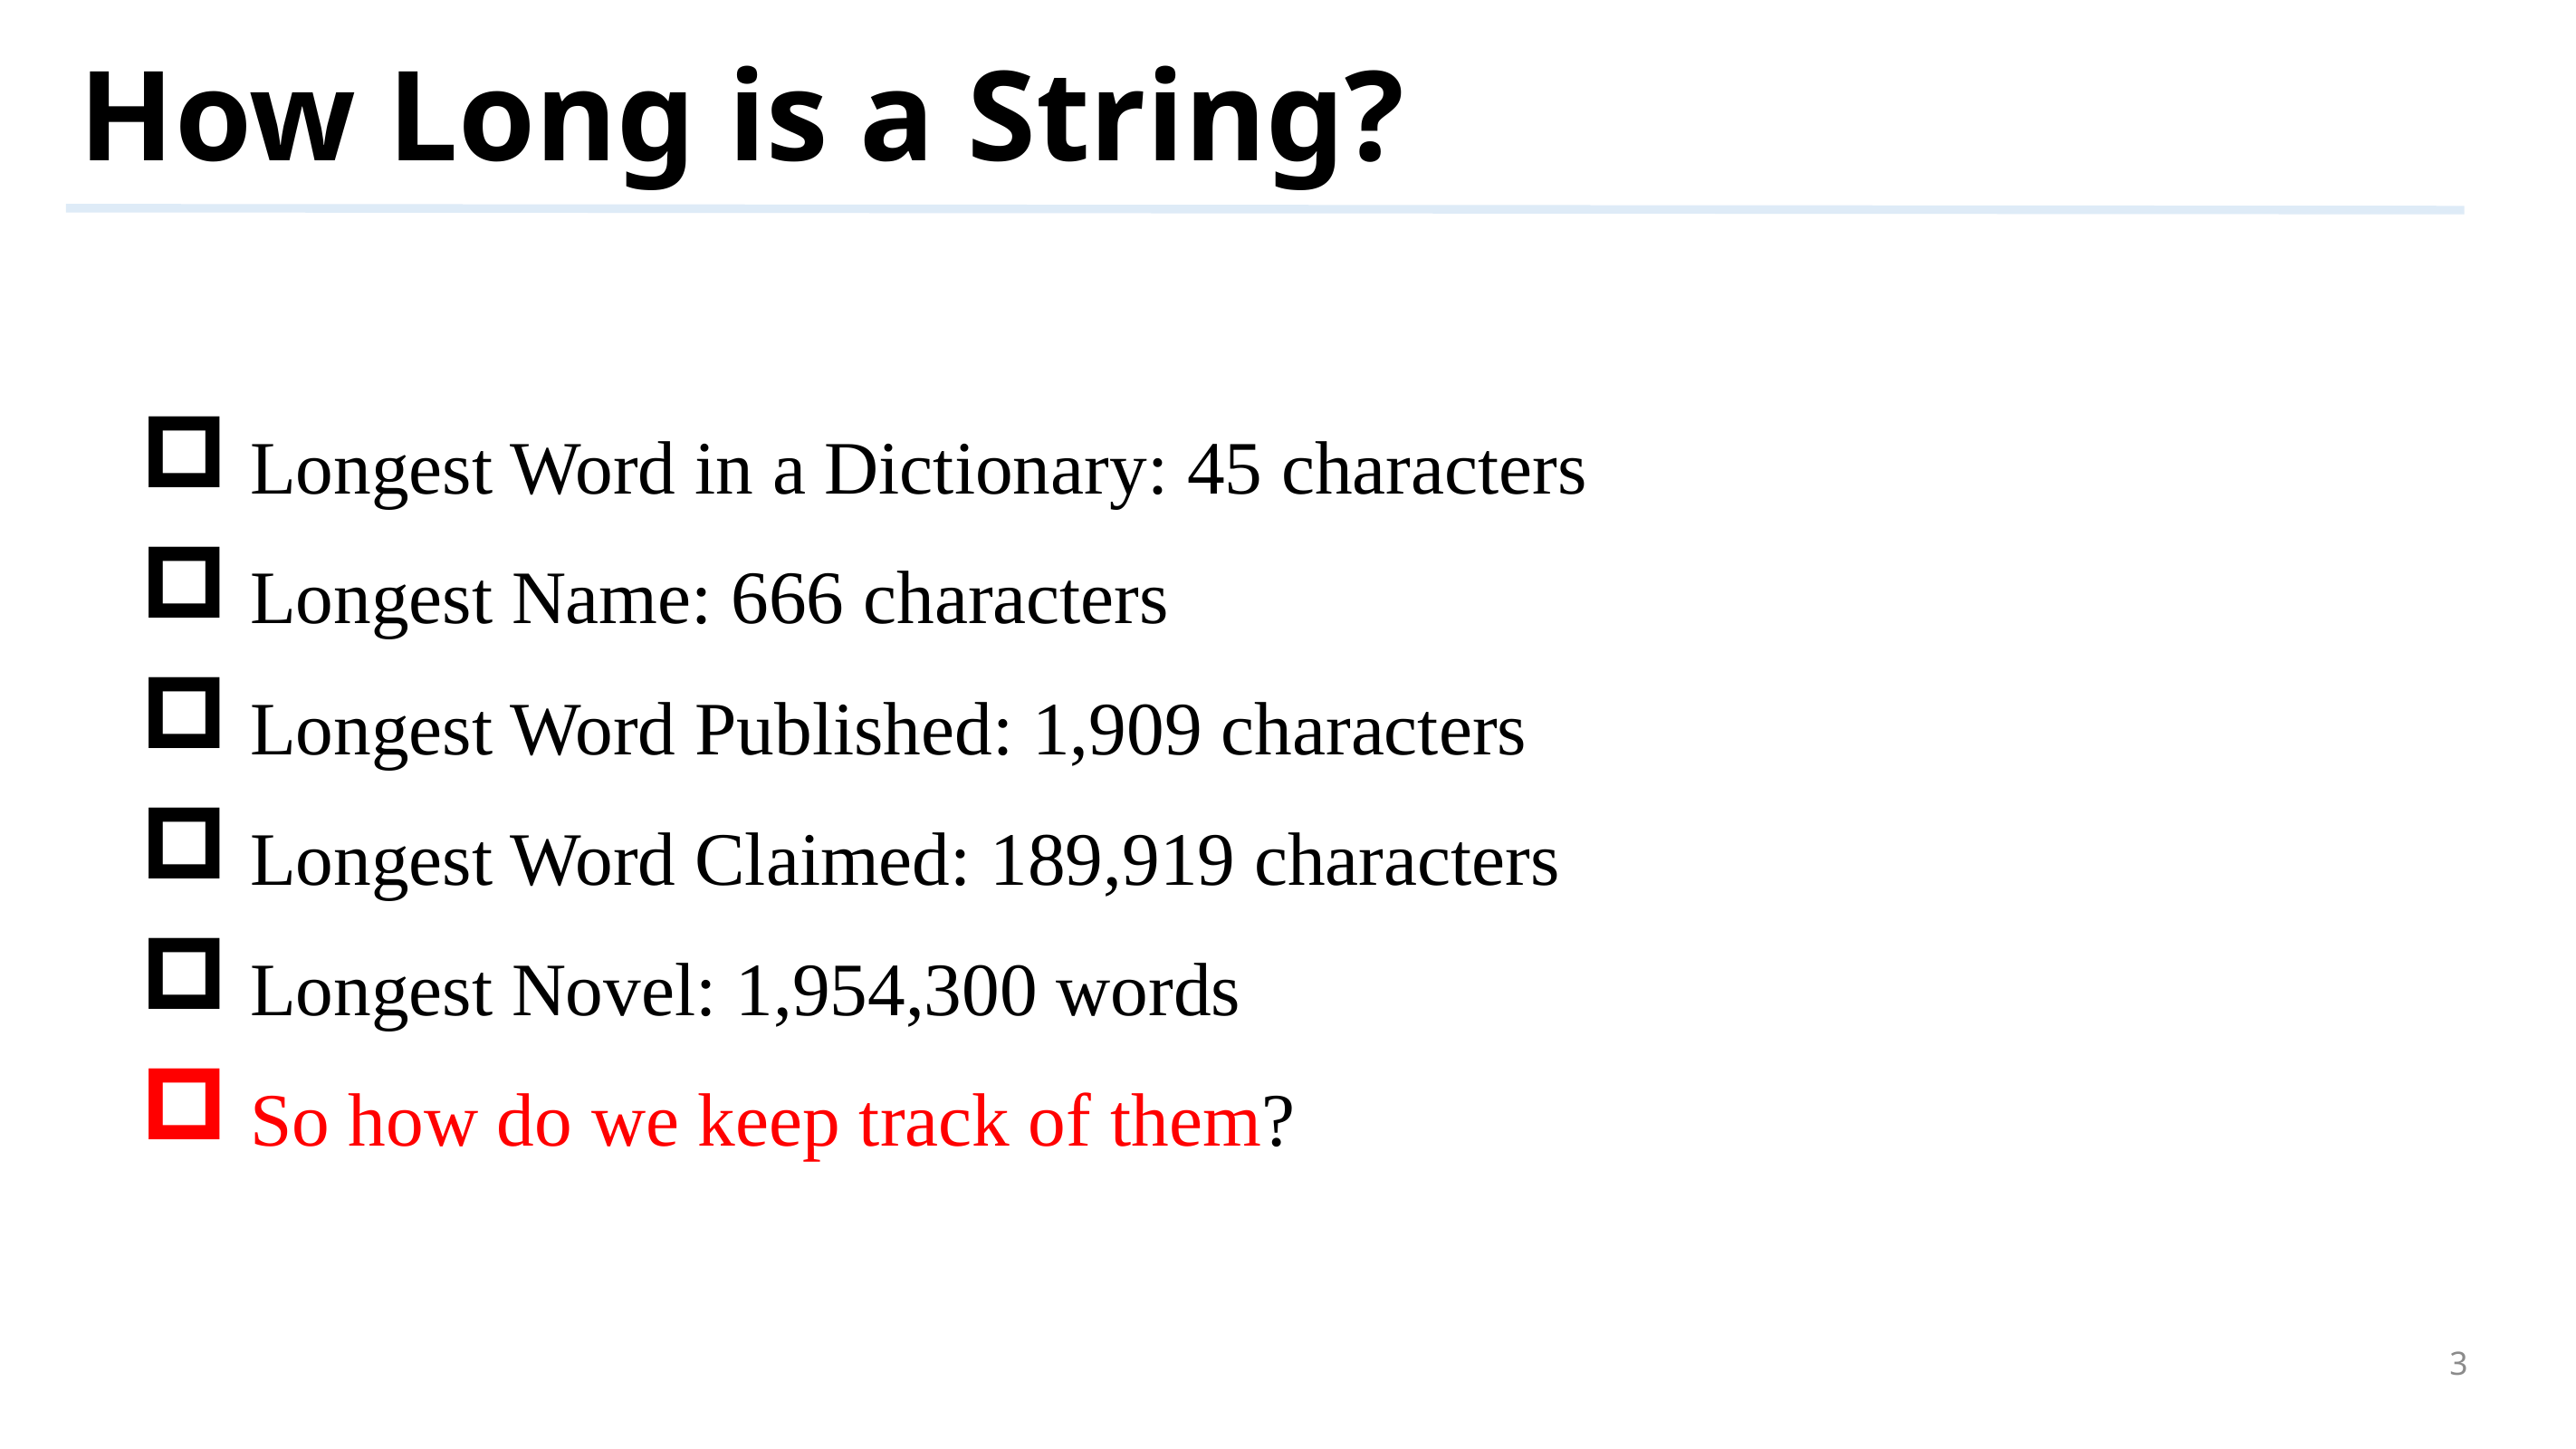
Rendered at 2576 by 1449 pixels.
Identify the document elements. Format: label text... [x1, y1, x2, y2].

list Longest Word in a Dictionary: 45 characters Longest Name: 666 characters Longest Word Published: 1,909 characters Longest Word Claimed: 189,919 characters Longest Novel: 1,954,300 words So how do we keep track of them? [89, 232, 2576, 1358]
slide_number 3 [1901, 1303, 2482, 1381]
title How Long is a String? [65, 7, 2576, 235]
